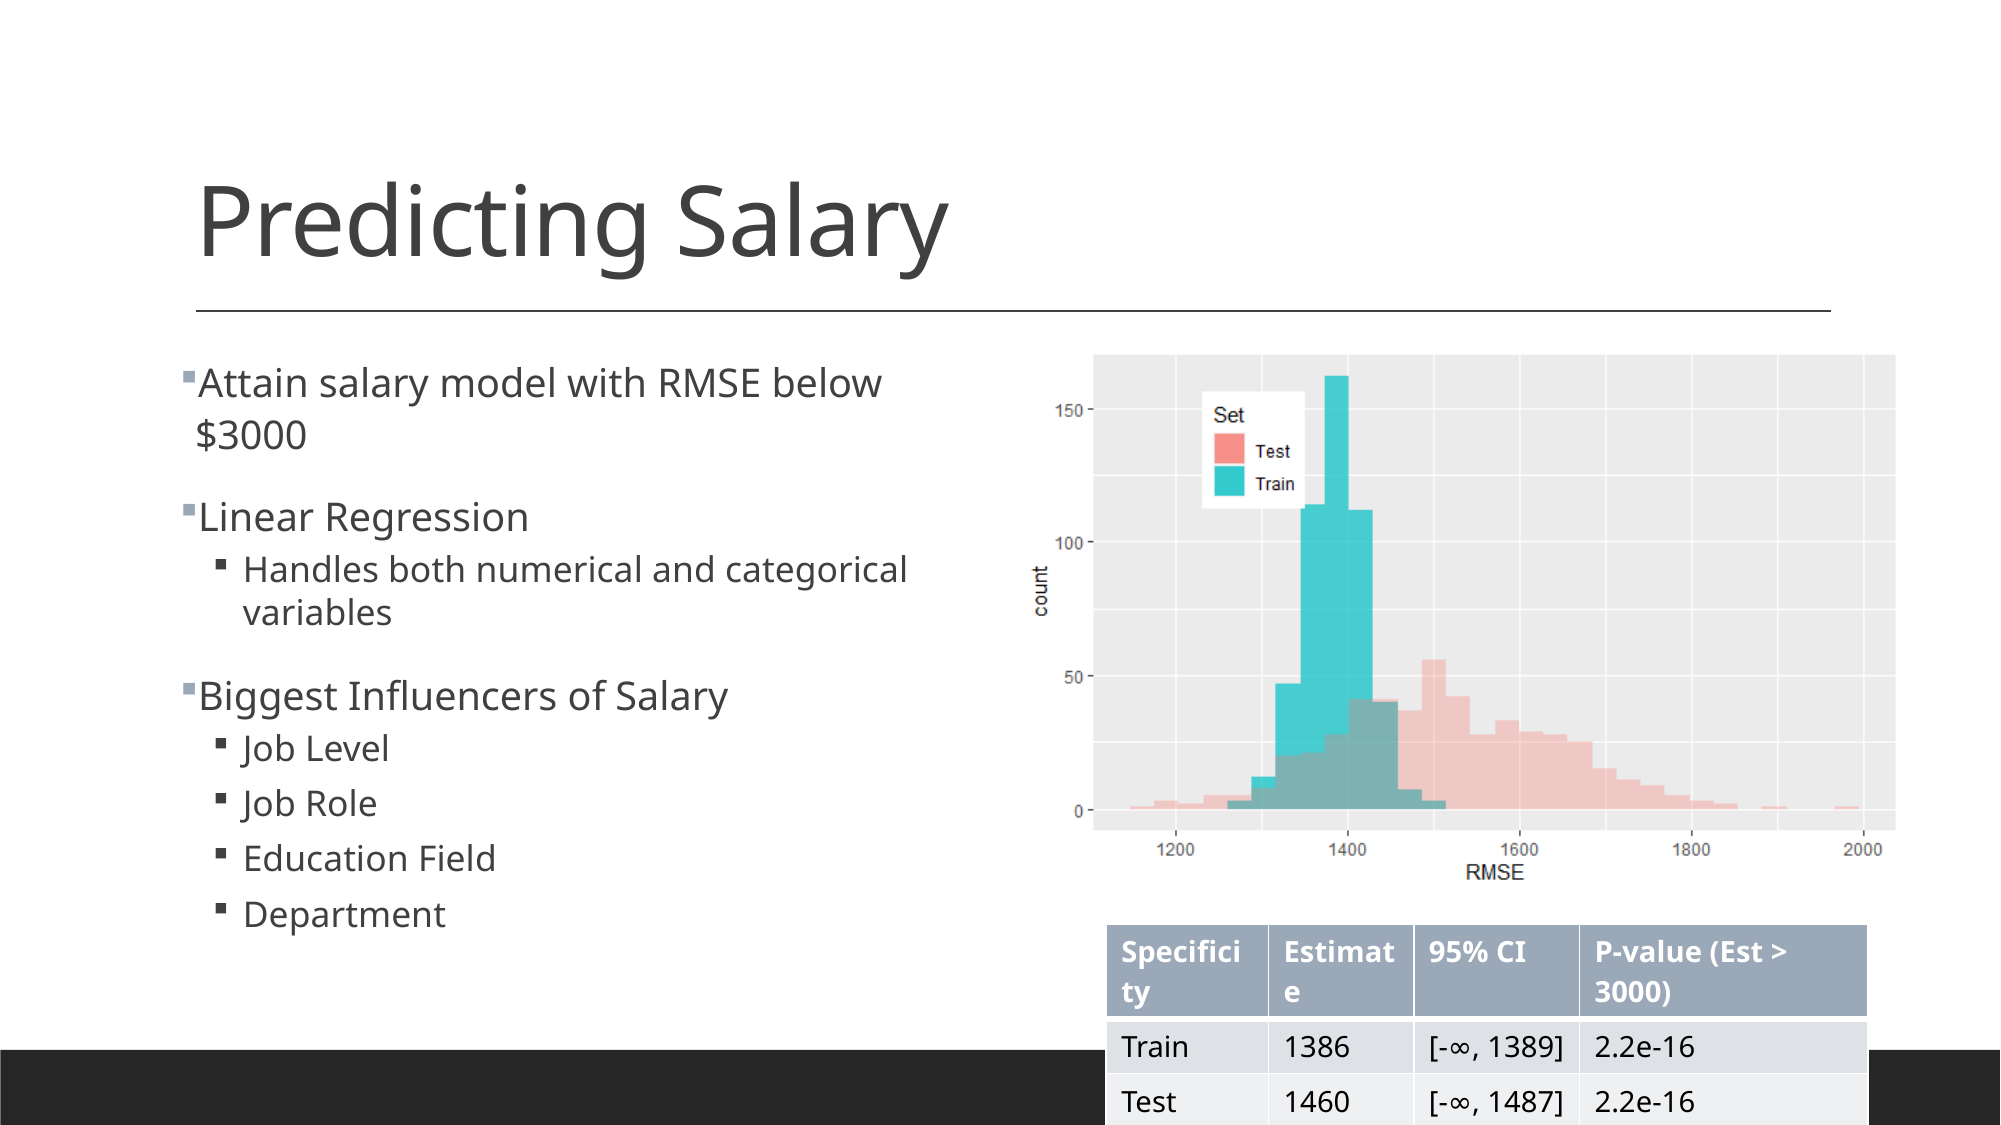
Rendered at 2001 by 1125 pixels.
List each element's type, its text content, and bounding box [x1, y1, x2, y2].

table_header Estimate [1269, 925, 1413, 1016]
table_cell 1460 [1269, 1074, 1413, 1125]
table_cell Train [1107, 1022, 1268, 1073]
title Predicting Salary [180, 47, 1830, 285]
table_header Specificity [1107, 925, 1268, 1016]
table_cell 2.2e-16 [1580, 1022, 1867, 1073]
picture [1019, 345, 1907, 894]
table_header P-value (Est > 3000) [1580, 925, 1867, 1016]
table_cell 2.2e-16 [1580, 1074, 1867, 1125]
table_cell [-∞, 1487] [1415, 1074, 1579, 1125]
list Attain salary model with RMSE below $3000 Linear Regression Handles both numerical and categorical variables Biggest Influencers of Salary Job Level Job Role Education Field Department [180, 345, 945, 963]
table_header 95% CI [1415, 925, 1579, 1016]
table_cell Test [1107, 1074, 1268, 1125]
table_cell [-∞, 1389] [1415, 1022, 1579, 1073]
table_cell 1386 [1269, 1022, 1413, 1073]
